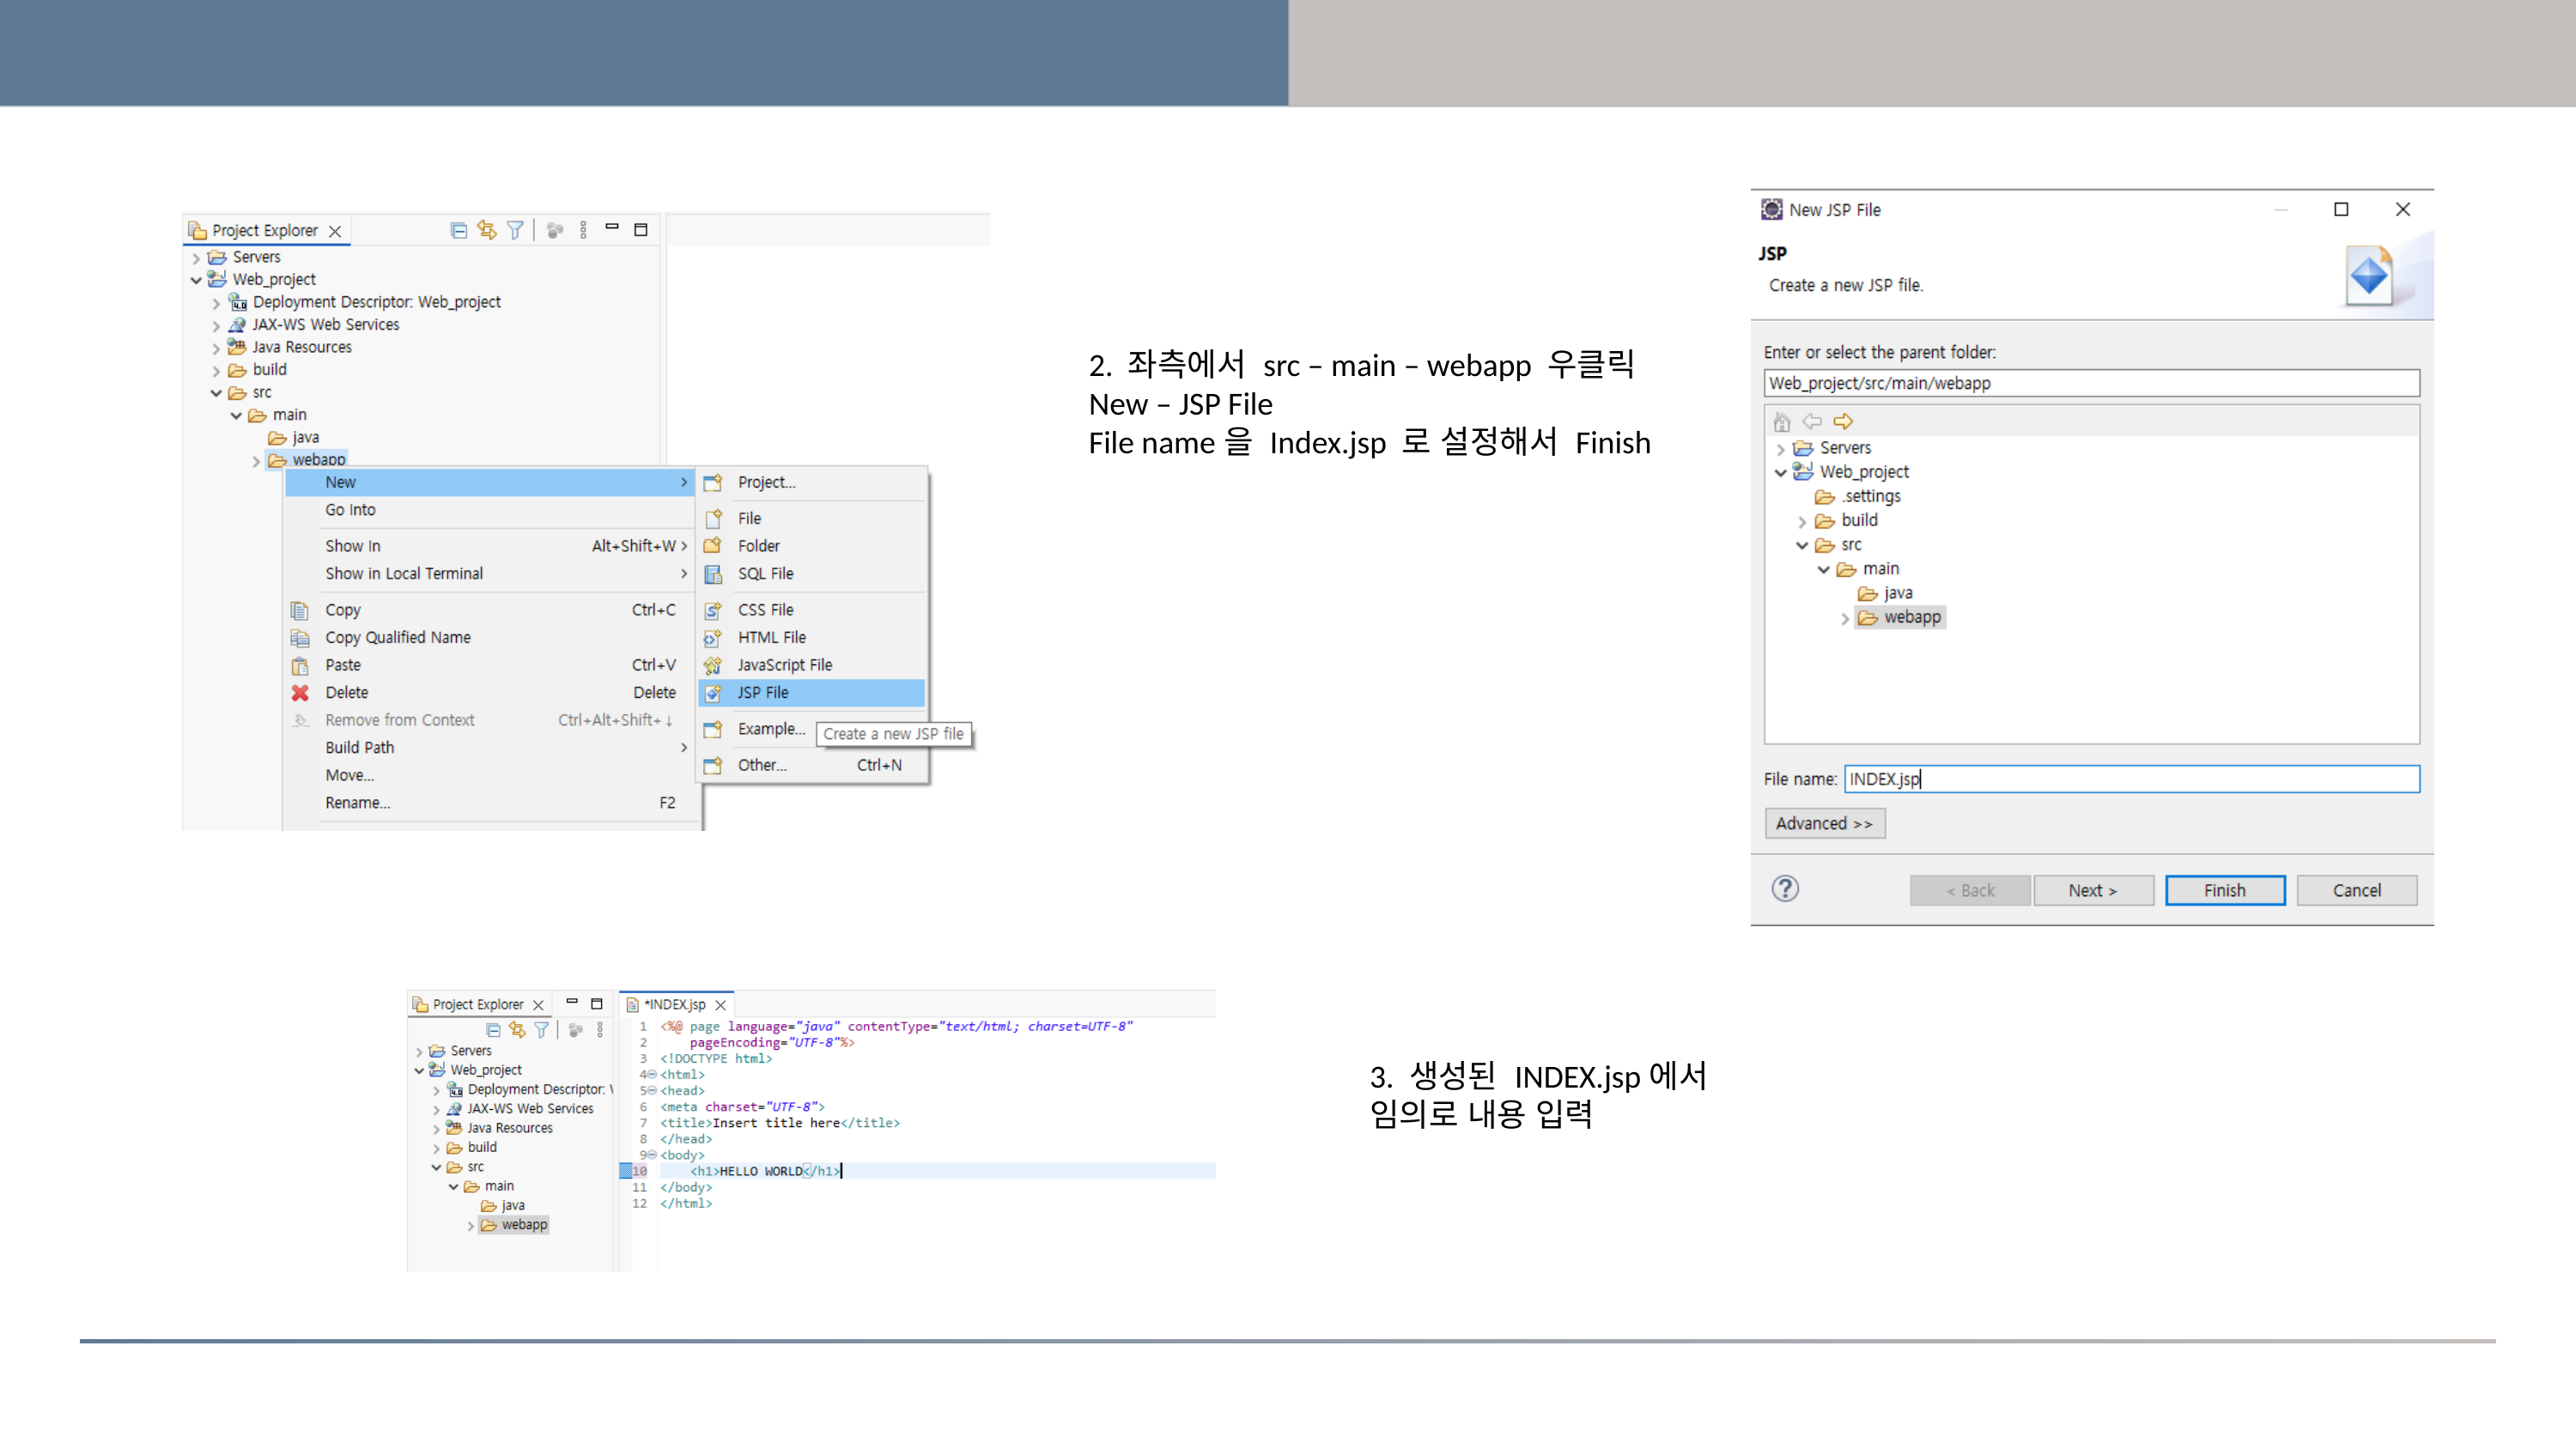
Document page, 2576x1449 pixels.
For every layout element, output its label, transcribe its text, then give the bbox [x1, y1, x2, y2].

picture [80, 1339, 2496, 1343]
picture [0, 0, 2576, 108]
text_box 3. 생성된 INDEX.jsp에서 임의로 내용 입력 [1357, 1050, 1808, 1140]
picture [1750, 187, 2434, 926]
text_box 2. 좌측에서 src – main – webapp 우클릭 New – JSP File File name을 Index.jsp 로 설정해서 Finish [1076, 337, 1665, 467]
picture [182, 211, 990, 831]
picture [407, 989, 1216, 1272]
